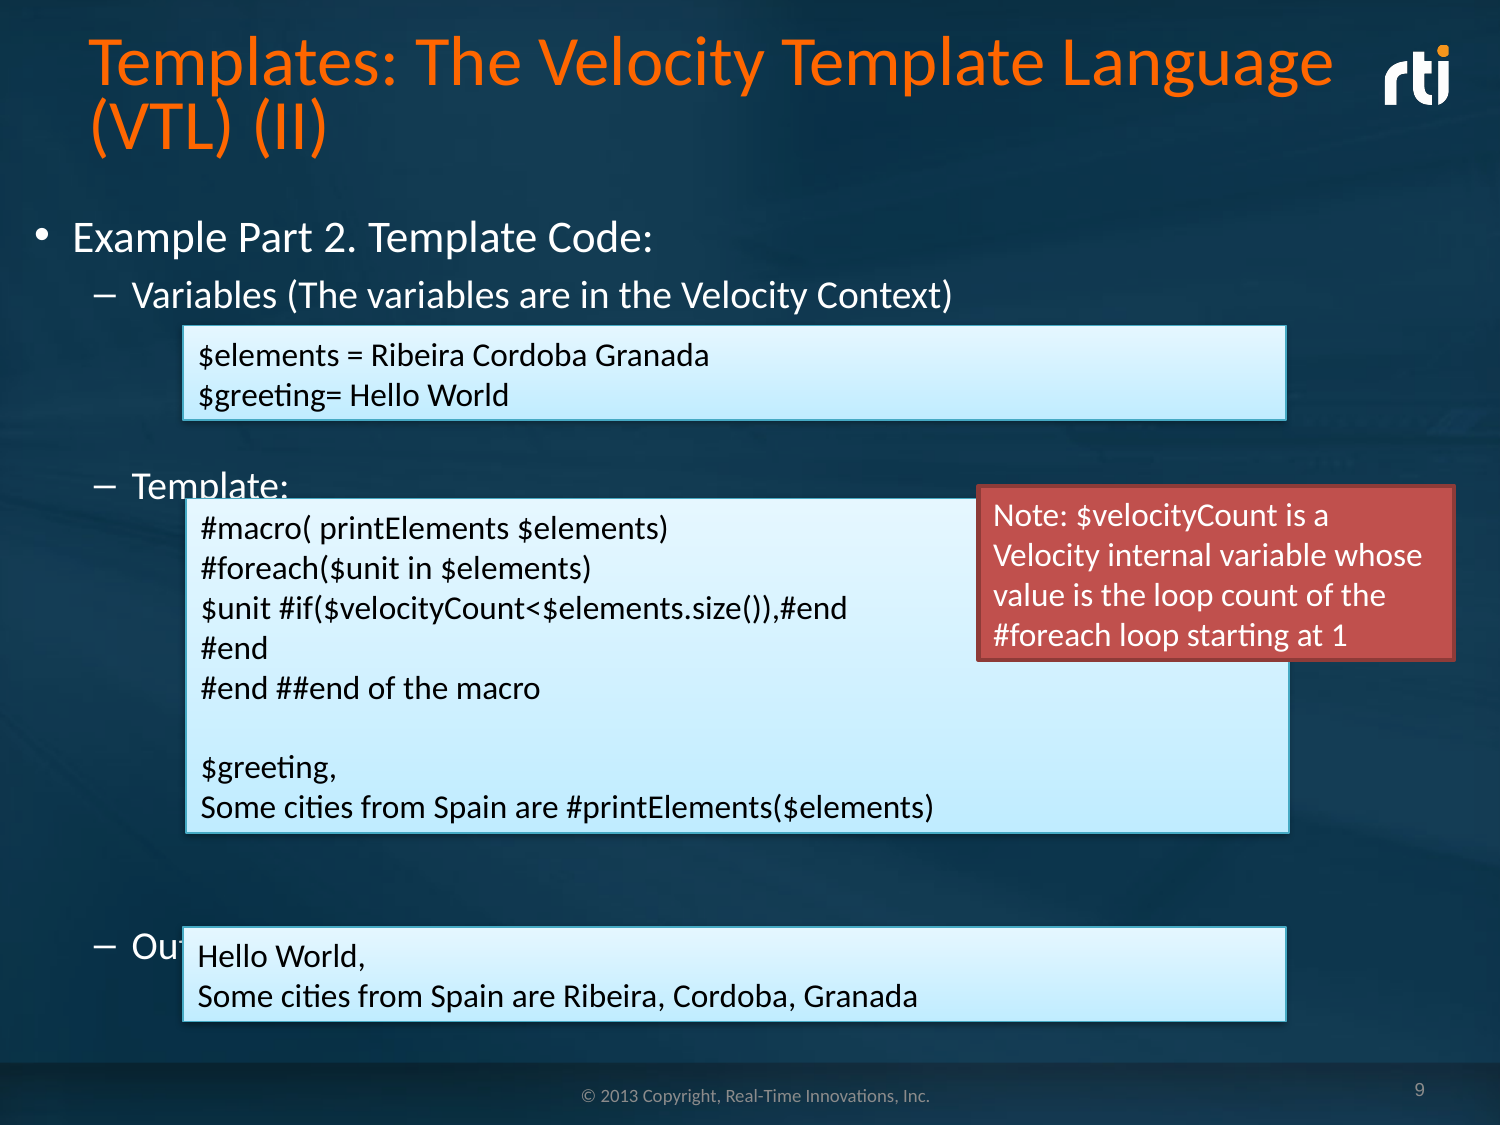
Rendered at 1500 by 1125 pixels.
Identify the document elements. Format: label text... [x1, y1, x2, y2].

text_box $elements = Ribeira Cordoba Granada $greeting= Hello World [182, 325, 1287, 421]
title Templates: The Velocity Template Language (VTL) (II) [73, 28, 1363, 171]
slide_number 9 [987, 1058, 1425, 1119]
list Example Part 2. Template Code: Variables (The variables are in the Velocity Context) Template: Output: [19, 199, 1375, 982]
picture [0, 0, 1500, 1125]
text_box Note: $velocityCount is a Velocity internal variable whose value is the loop count of the #foreach loop starting at 1 [976, 484, 1456, 662]
text_box #macro( printElements $elements) #foreach($unit in $elements) $unit #if($velocityCount<$elements.size()),#end #end #end ##end of the macro $greeting, Some cities from Spain are #printElements($elements) [185, 498, 1290, 834]
text_box Hello World, Some cities from Spain are Ribeira, Cordoba, Granada [182, 926, 1287, 1022]
